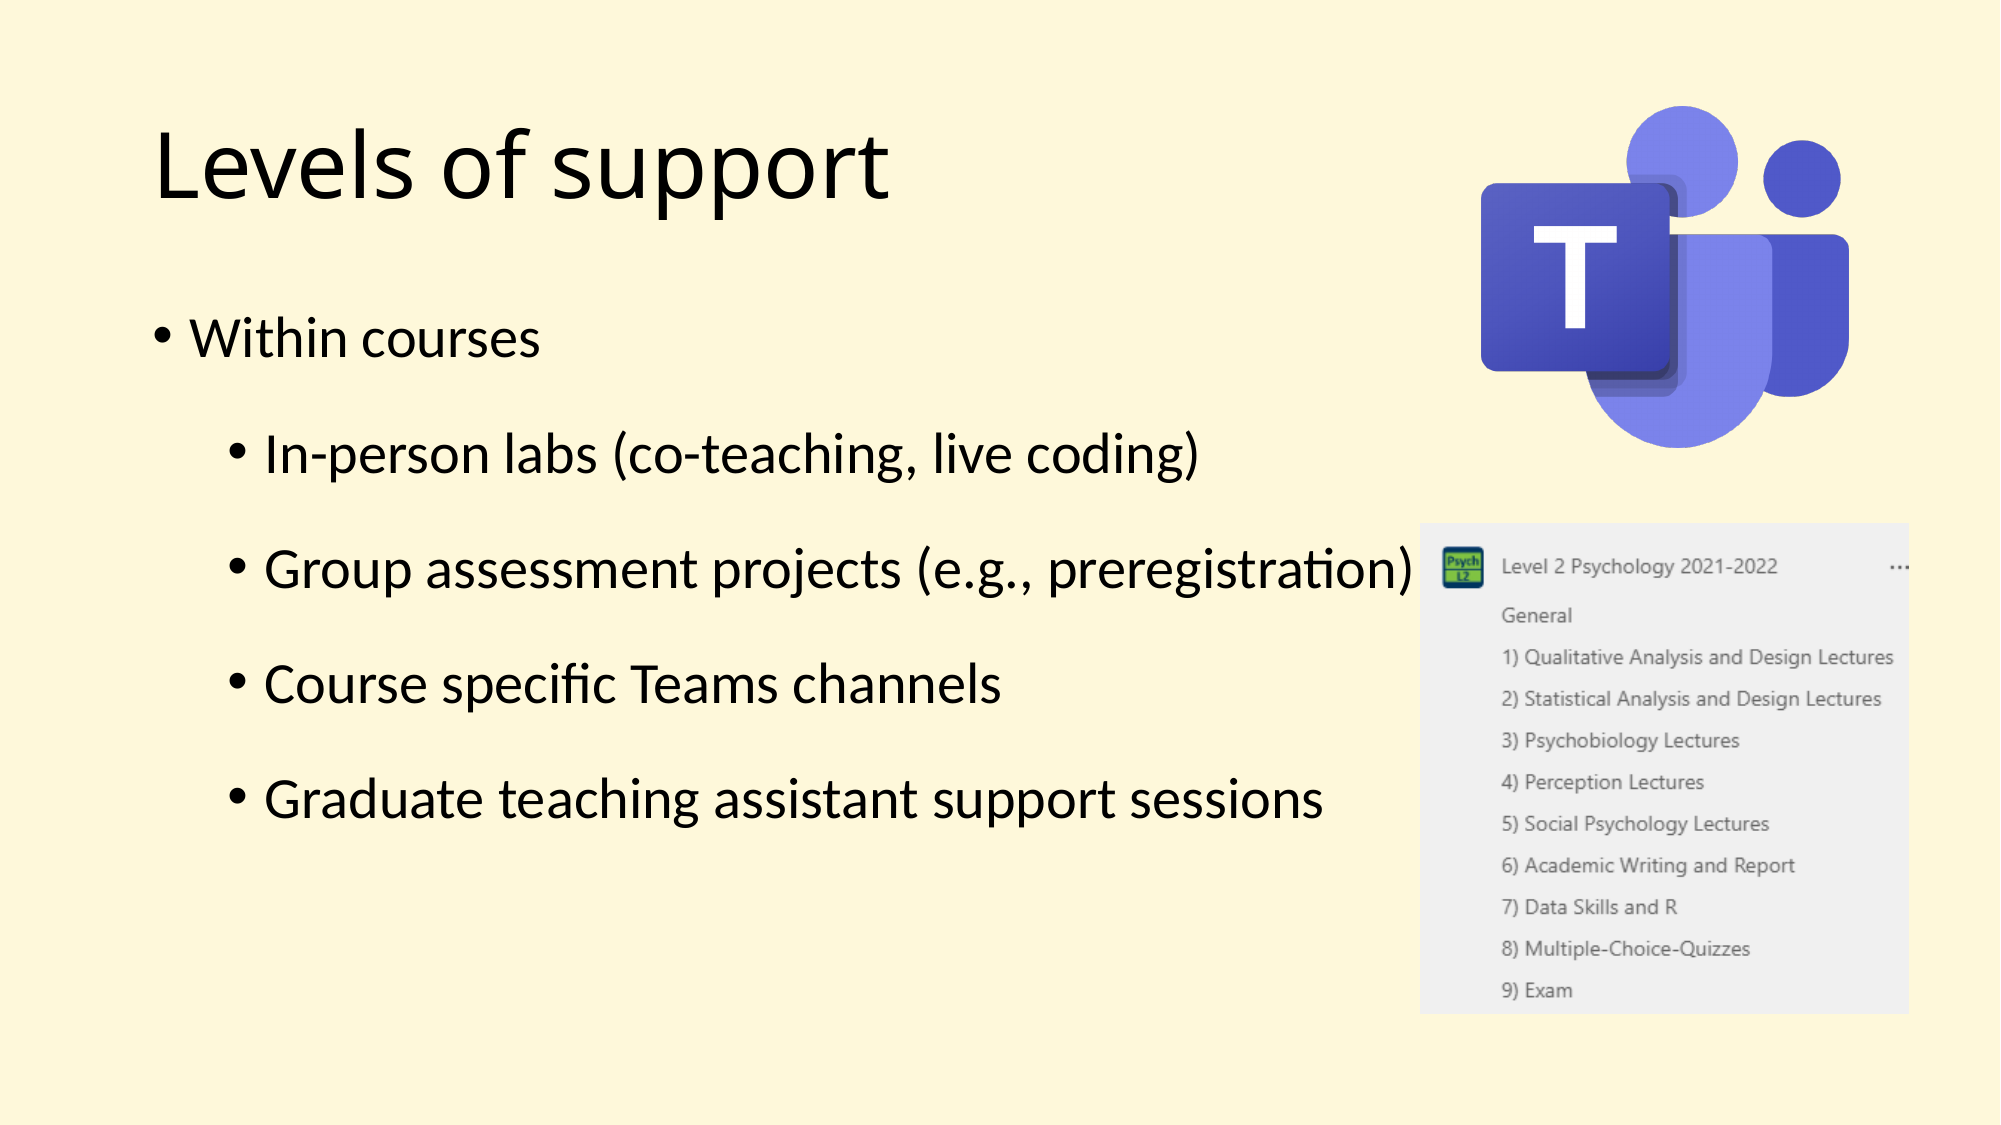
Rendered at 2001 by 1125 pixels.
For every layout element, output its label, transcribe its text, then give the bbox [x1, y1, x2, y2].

title Levels of support [137, 59, 1863, 278]
list Within courses In-person labs (co-teaching, live coding) Group assessment projects (e.g., preregistration) Course specific Teams channels Graduate teaching assistant support sessions [137, 299, 1863, 1014]
picture [1481, 106, 1849, 448]
picture [1420, 523, 1909, 1014]
